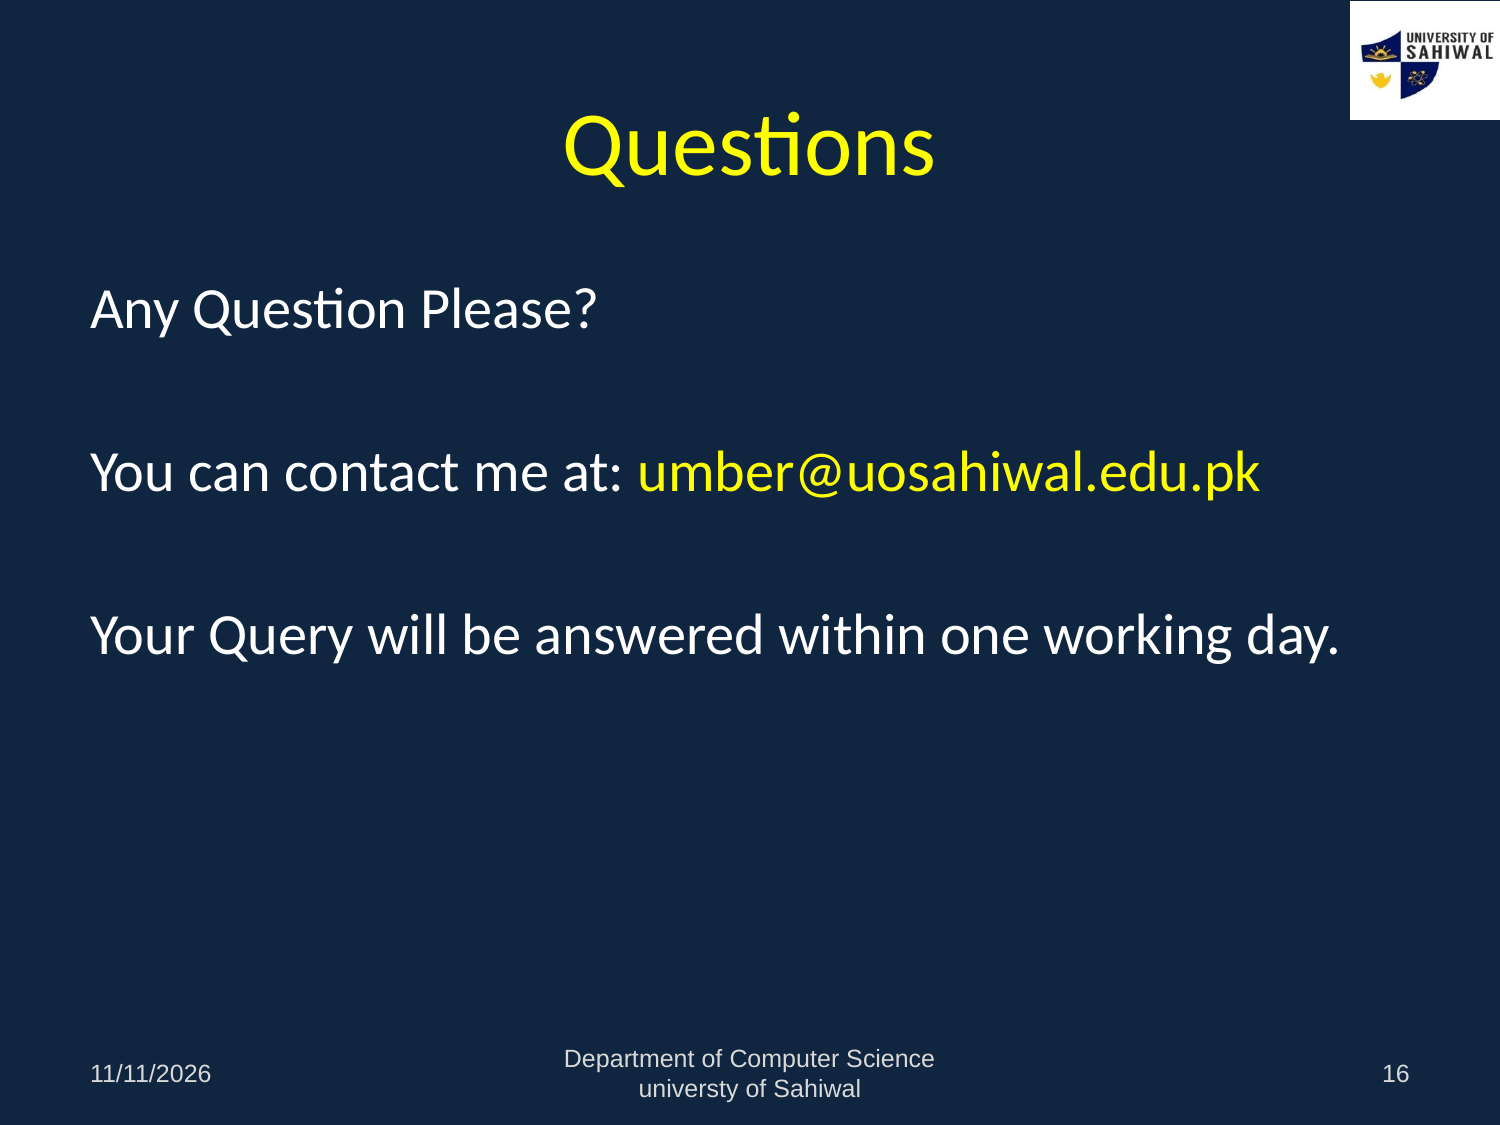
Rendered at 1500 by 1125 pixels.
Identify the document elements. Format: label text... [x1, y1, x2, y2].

picture [1350, 1, 1500, 120]
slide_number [75, 1042, 425, 1103]
footer Department of Computer Science universty of Sahiwal [512, 1042, 988, 1103]
list Any Question Please? You can contact me at: umber@uosahiwal.edu.pk Your Query will be answered within one working day. [75, 262, 1425, 1005]
slide_number 16 [1074, 1042, 1425, 1103]
title Questions [75, 45, 1425, 233]
